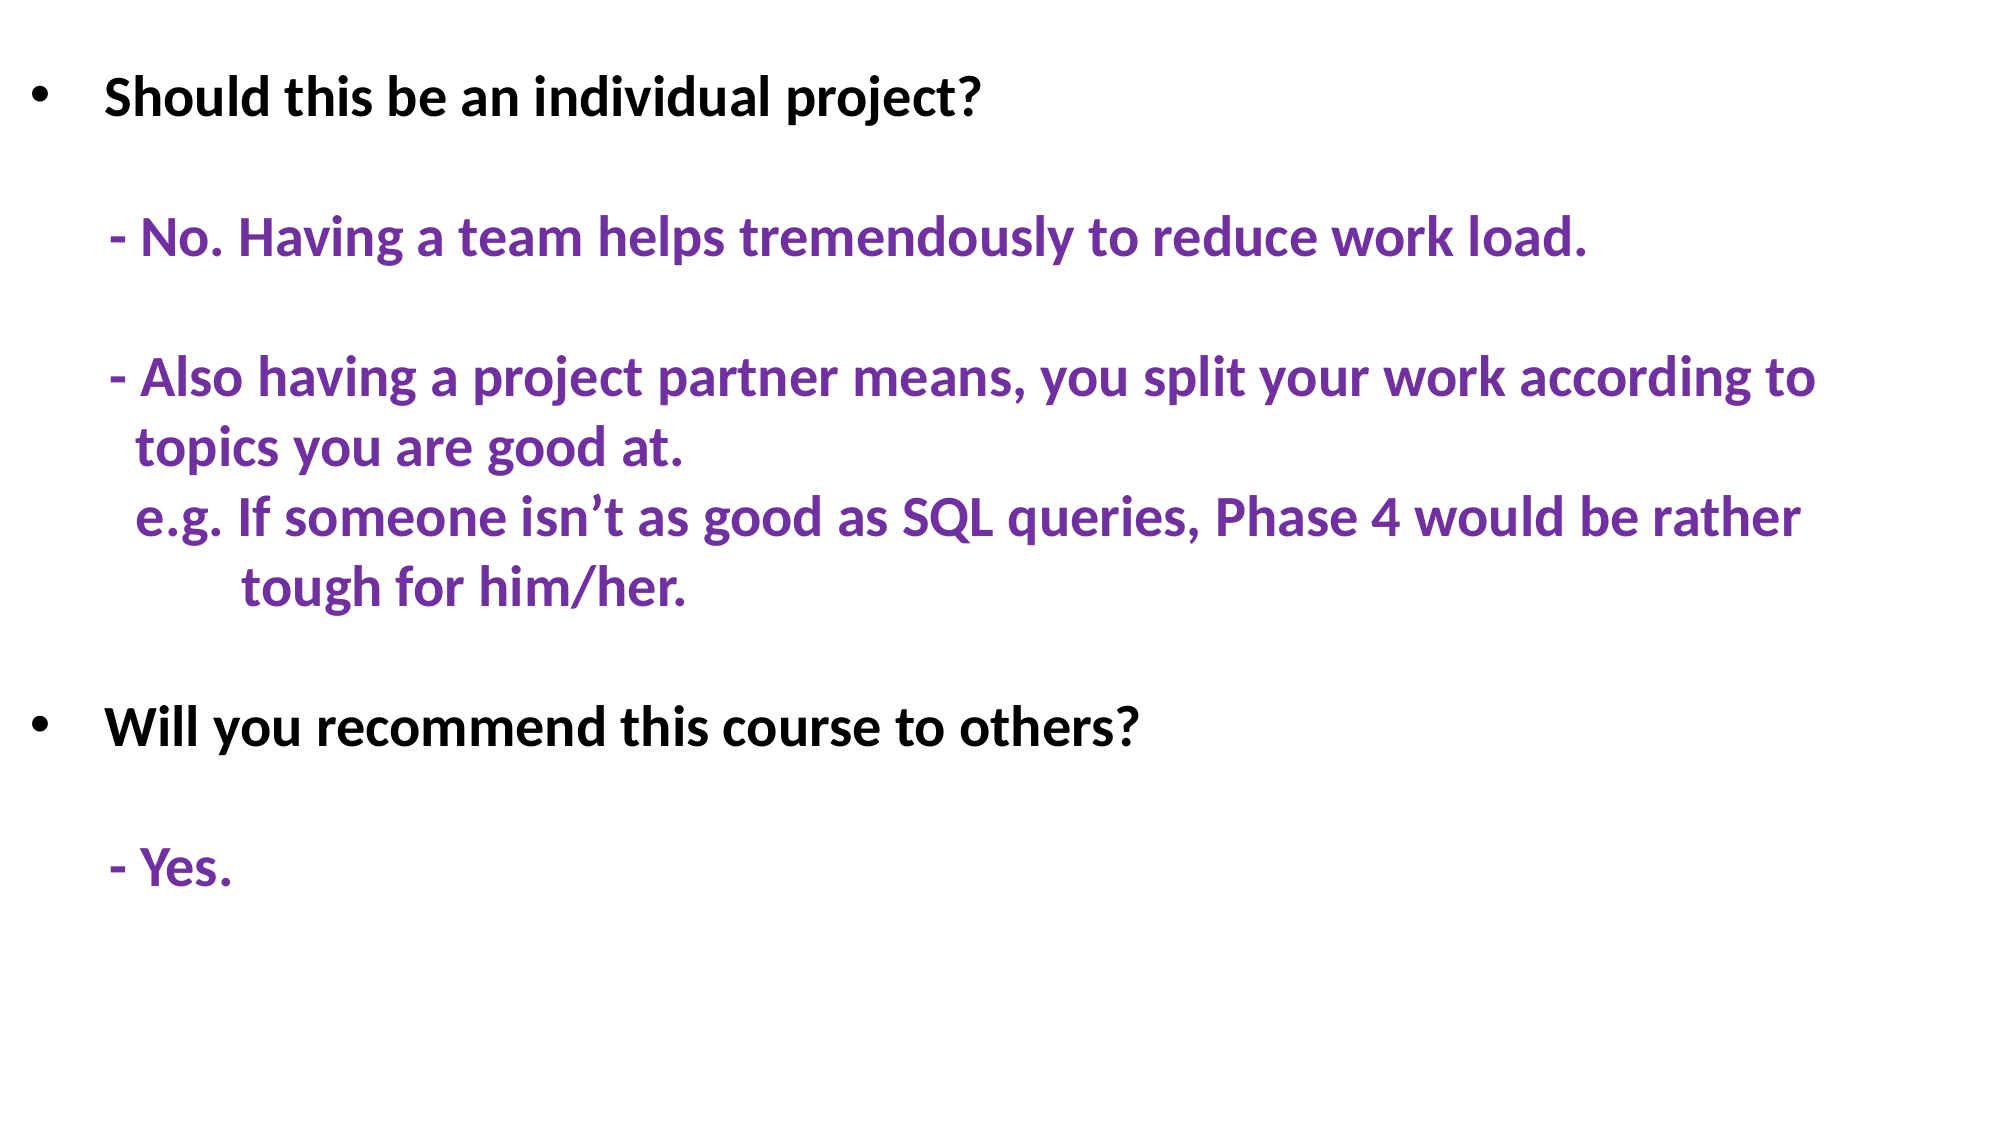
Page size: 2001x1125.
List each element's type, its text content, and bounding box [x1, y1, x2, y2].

text_box Should this be an individual project? - No. Having a team helps tremendously to reduce work load. - Also having a project partner means, you split your work according to topics you are good at. e.g. If someone isn’t as good as SQL queries, Phase 4 would be rather tough for him/her. Will you recommend this course to others? - Yes. [15, 50, 2000, 906]
